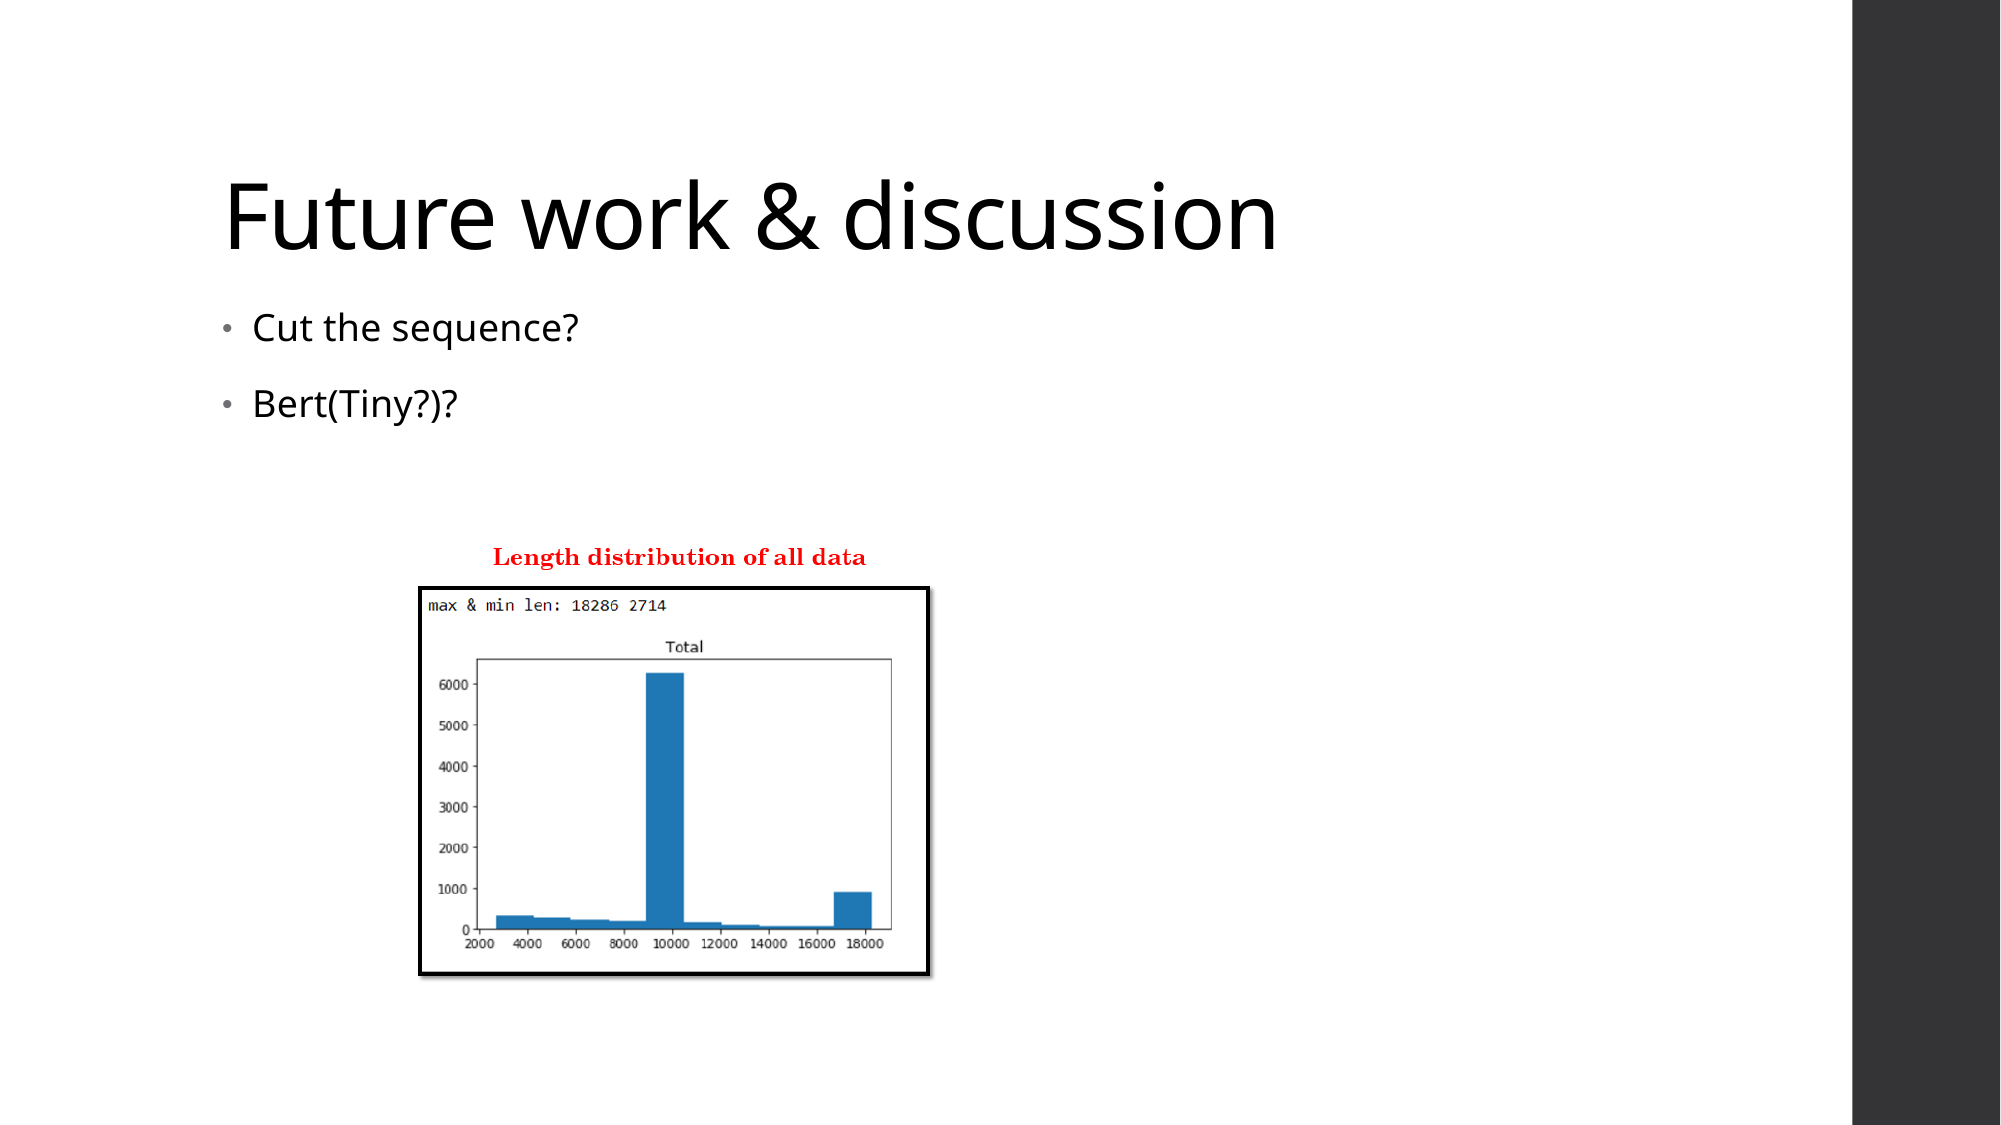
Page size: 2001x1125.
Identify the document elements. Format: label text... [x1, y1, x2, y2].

title Future work & discussion [206, 60, 1797, 278]
list Cut the sequence? Bert(Tiny?)? [206, 299, 1617, 1014]
picture [401, 531, 961, 1015]
